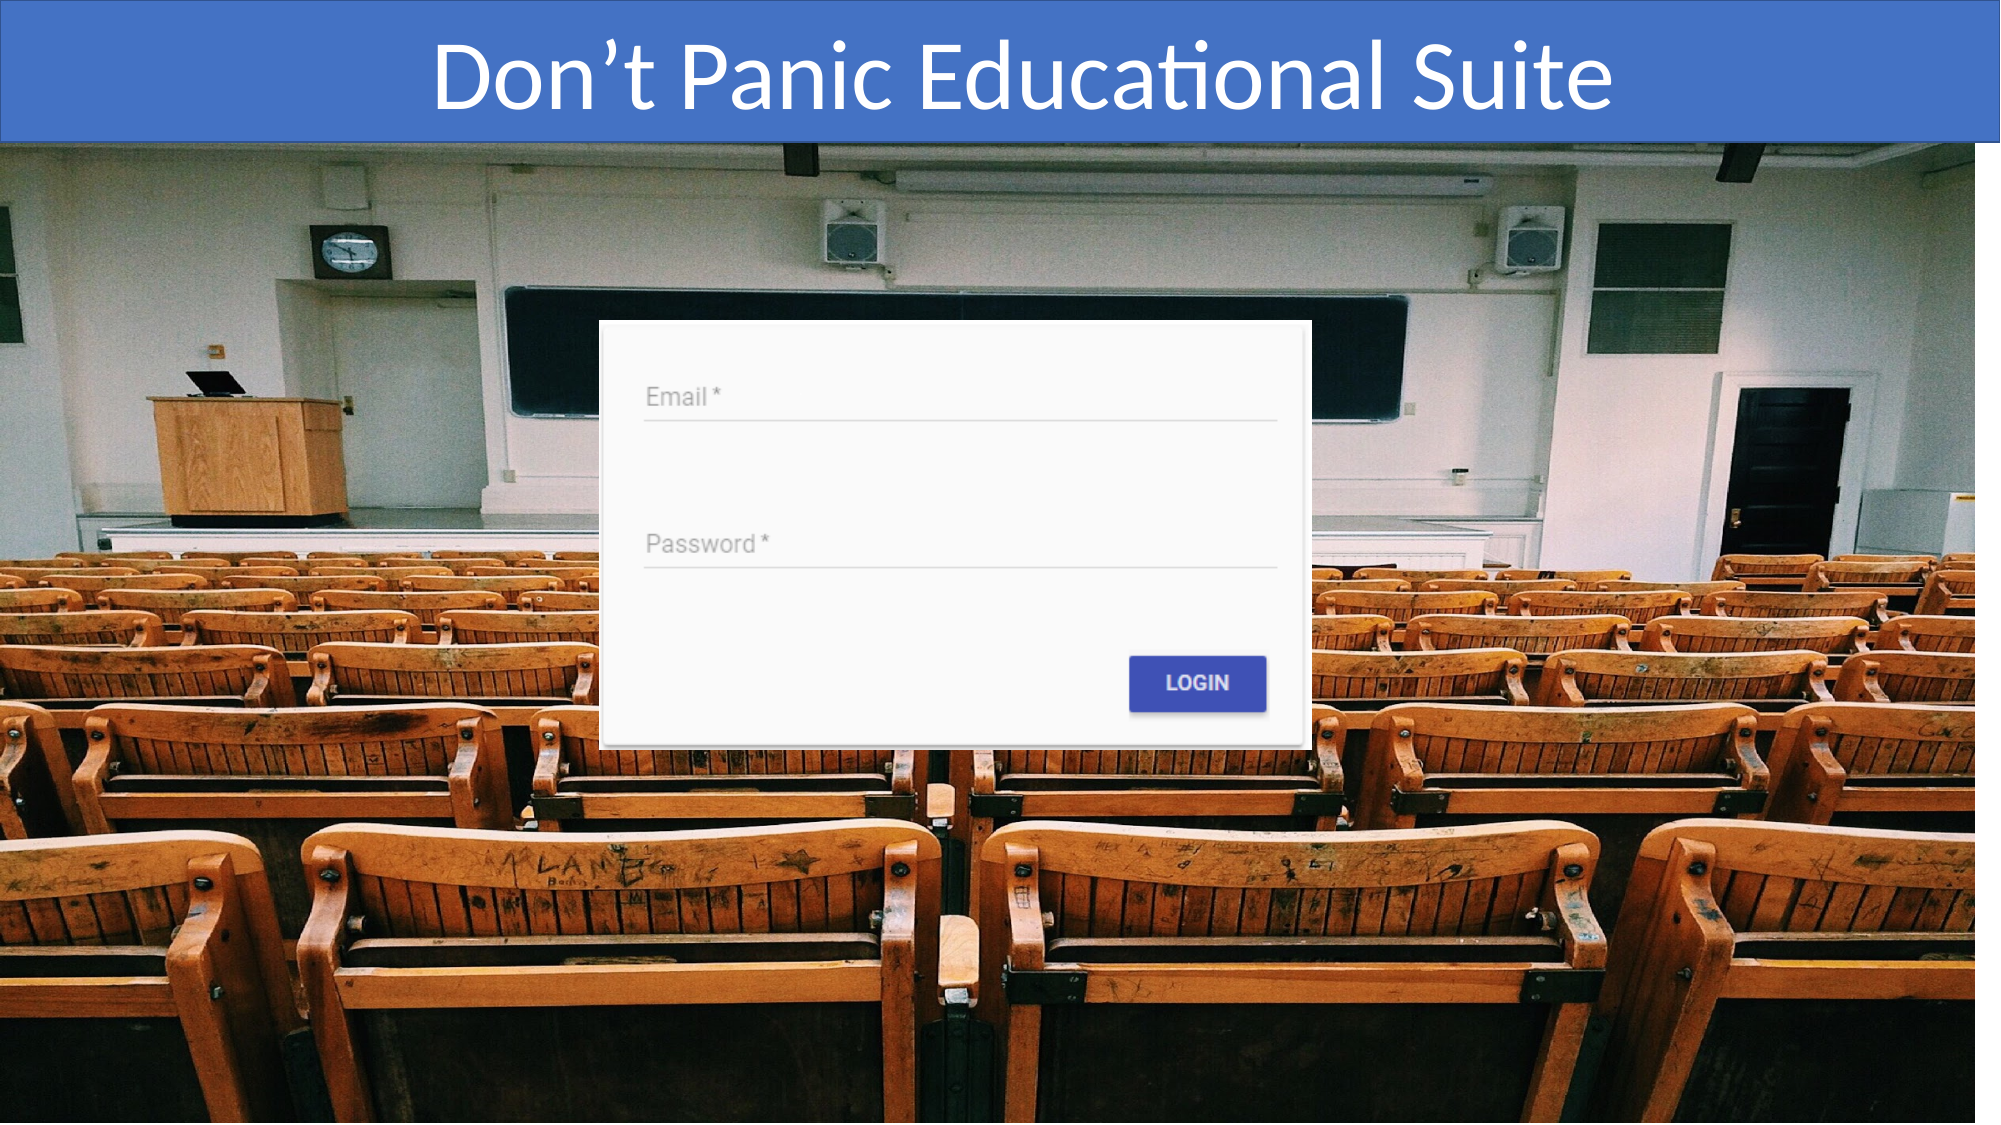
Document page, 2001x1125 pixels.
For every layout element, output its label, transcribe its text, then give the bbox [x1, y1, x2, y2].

picture [0, 137, 1975, 1123]
text_box Don’t Panic Educational Suite [416, 1, 1671, 135]
text_box [0, 0, 2000, 142]
